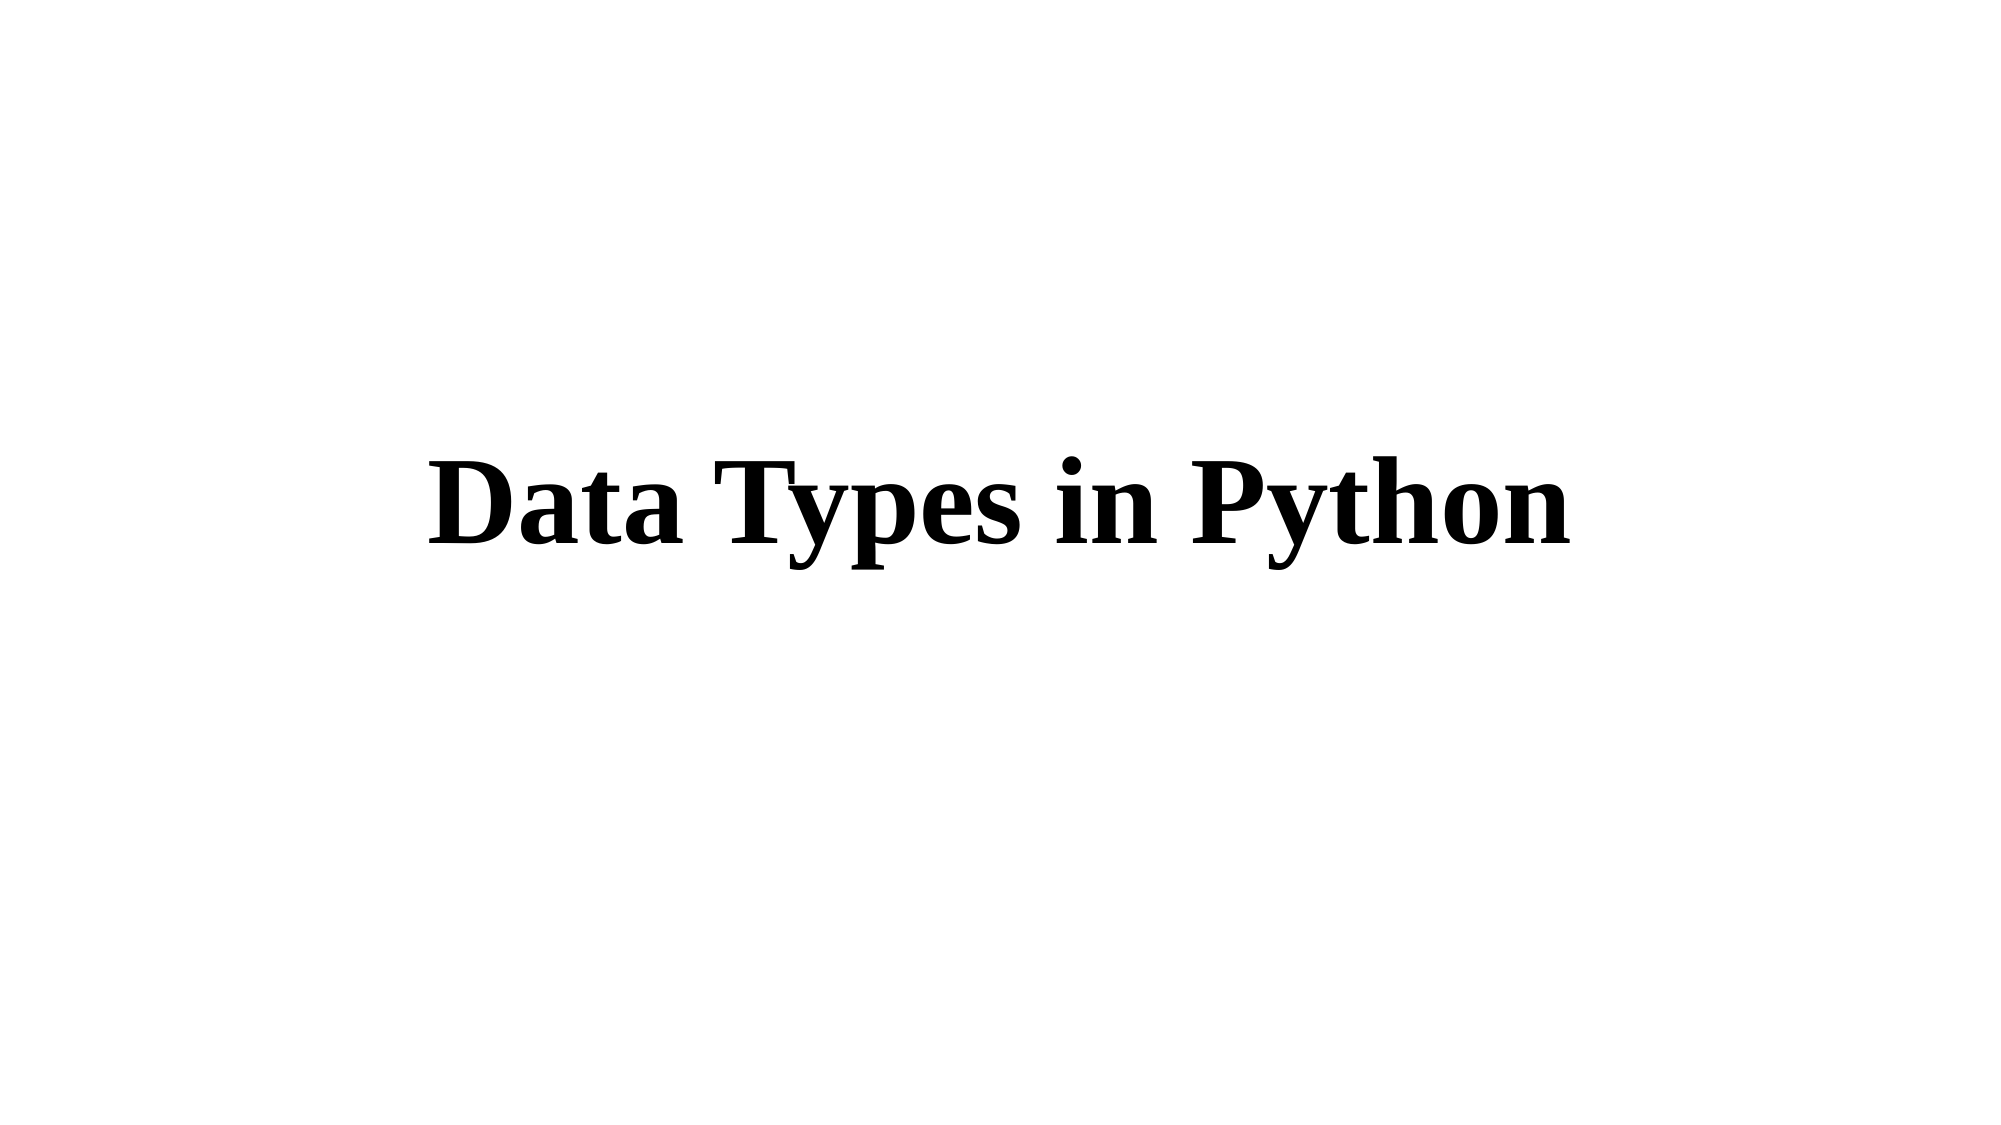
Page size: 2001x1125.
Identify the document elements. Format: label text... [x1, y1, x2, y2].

title Data Types in Python [249, 184, 1750, 576]
